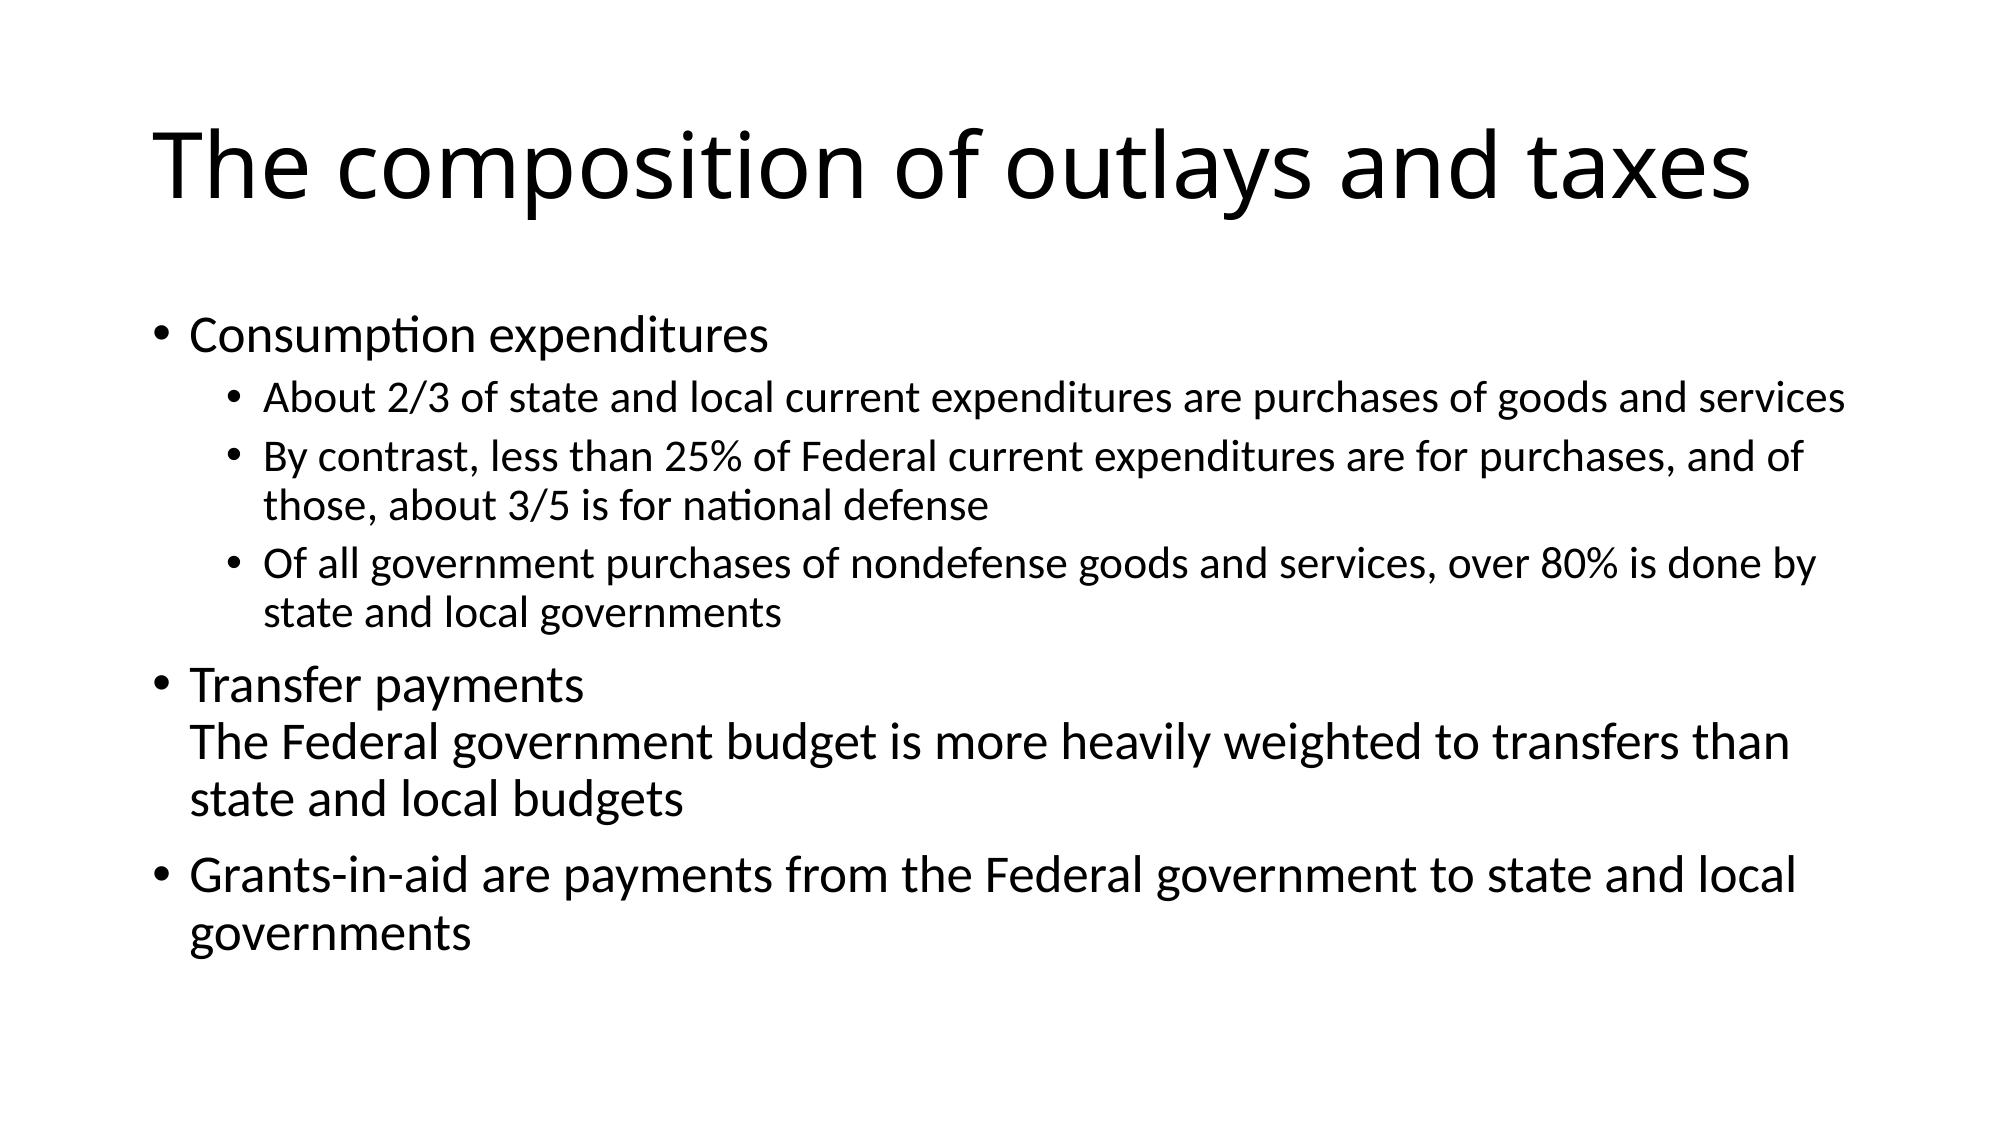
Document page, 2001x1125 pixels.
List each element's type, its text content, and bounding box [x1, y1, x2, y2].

title The composition of outlays and taxes [137, 59, 1863, 278]
list Consumption expenditures About 2/3 of state and local current expenditures are purchases of goods and services By contrast, less than 25% of Federal current expenditures are for purchases, and of those, about 3/5 is for national defense Of all government purchases of nondefense goods and services, over 80% is done by state and local governments Transfer payments The Federal government budget is more heavily weighted to transfers than state and local budgets Grants-in-aid are payments from the Federal government to state and local governments [137, 299, 1863, 1014]
